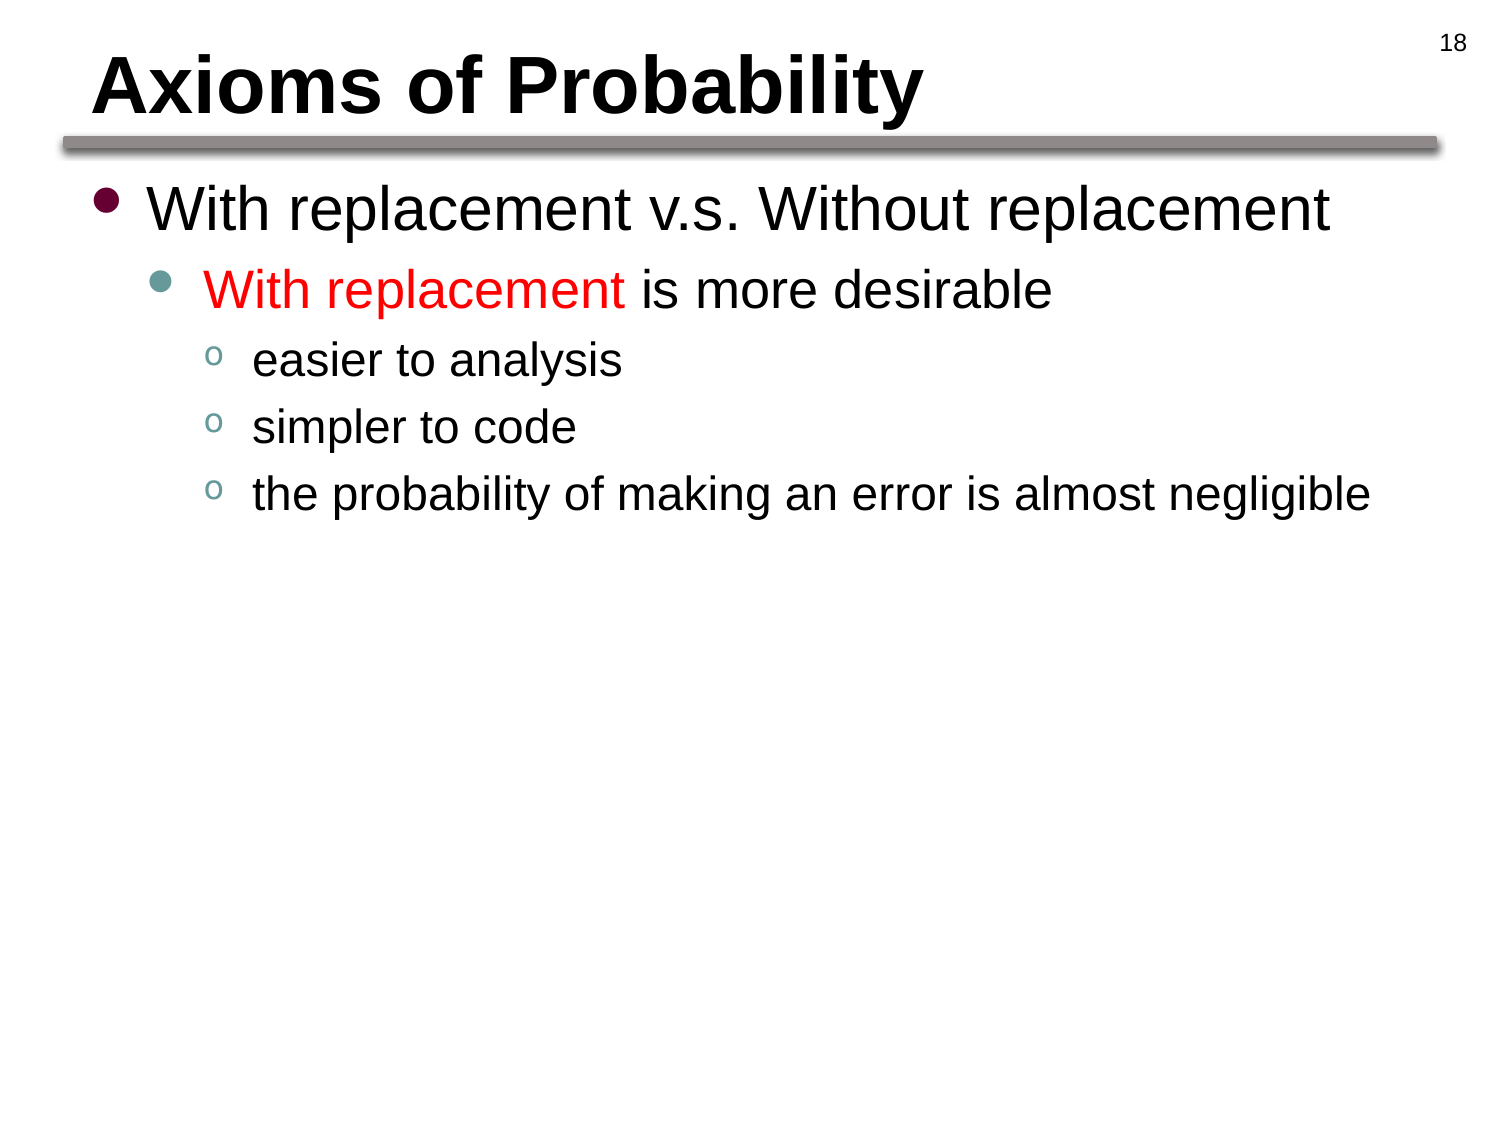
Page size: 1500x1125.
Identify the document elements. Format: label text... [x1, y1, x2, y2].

list With replacement v.s. Without replacement With replacement is more desirable easier to analysis simpler to code the probability of making an error is almost negligible [75, 160, 1425, 1094]
slide_number 18 [1131, 18, 1483, 62]
title Axioms of Probability [75, 20, 1425, 138]
